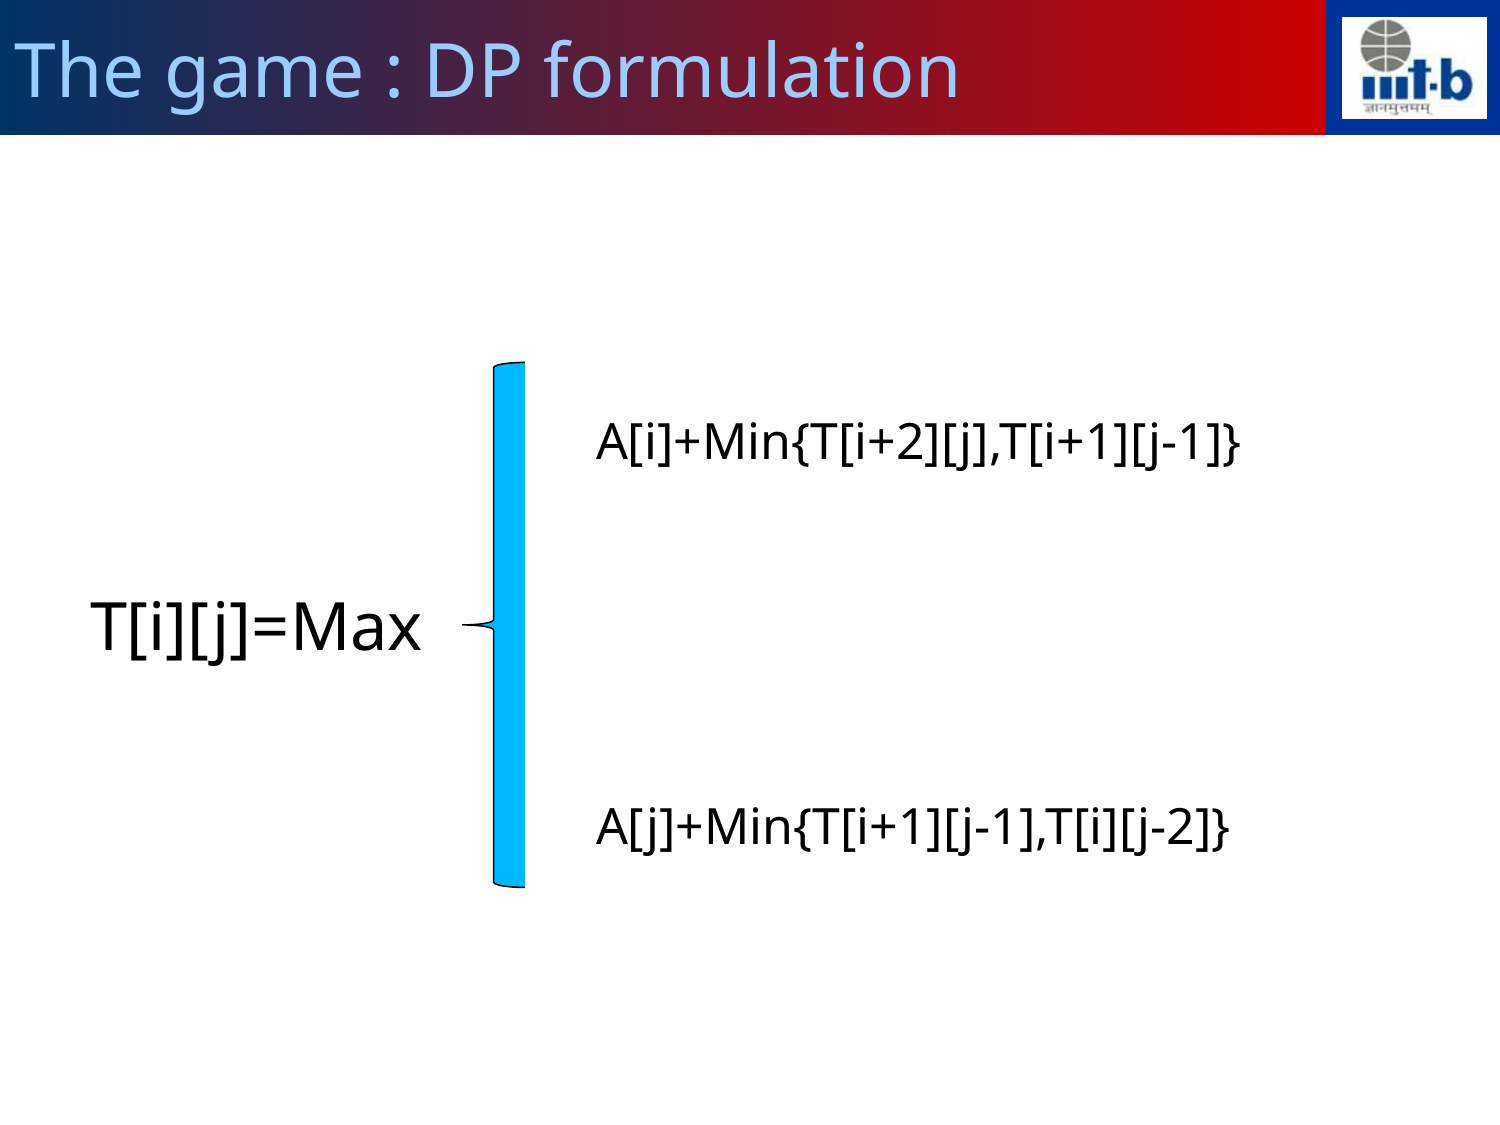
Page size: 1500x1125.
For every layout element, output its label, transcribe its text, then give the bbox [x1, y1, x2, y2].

picture [1342, 17, 1487, 119]
title The game : DP formulation [0, 0, 1326, 136]
text_box [462, 362, 525, 888]
list A[i]+Min{T[i+2][j],T[i+1][j-1]} T[i][j]=Max A[j]+Min{T[i+1][j-1],T[i][j-2]} [74, 199, 1426, 1006]
